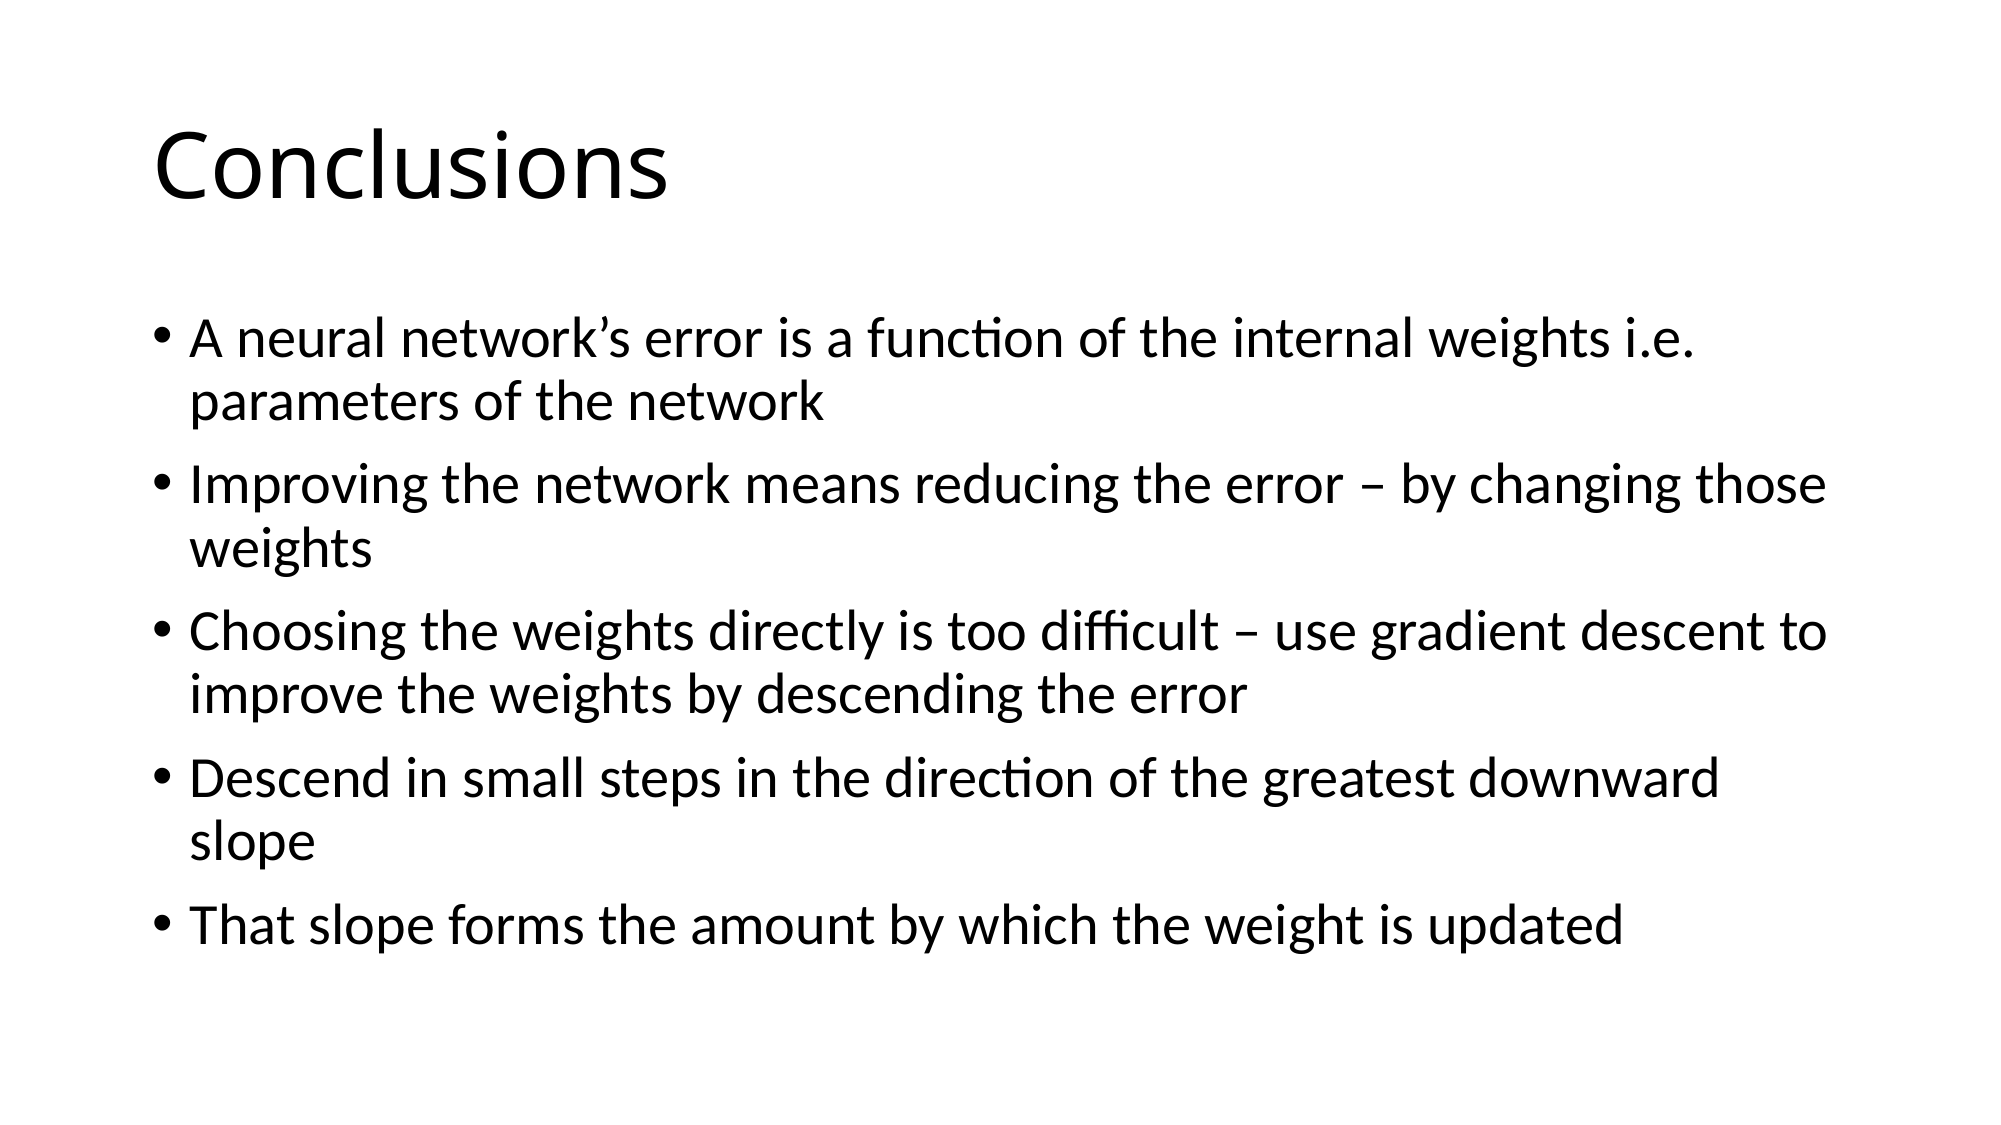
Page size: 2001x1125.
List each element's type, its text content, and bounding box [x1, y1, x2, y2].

list A neural network’s error is a function of the internal weights i.e. parameters of the network Improving the network means reducing the error – by changing those weights Choosing the weights directly is too difficult – use gradient descent to improve the weights by descending the error Descend in small steps in the direction of the greatest downward slope That slope forms the amount by which the weight is updated [137, 299, 1863, 1014]
title Conclusions [137, 59, 1863, 278]
